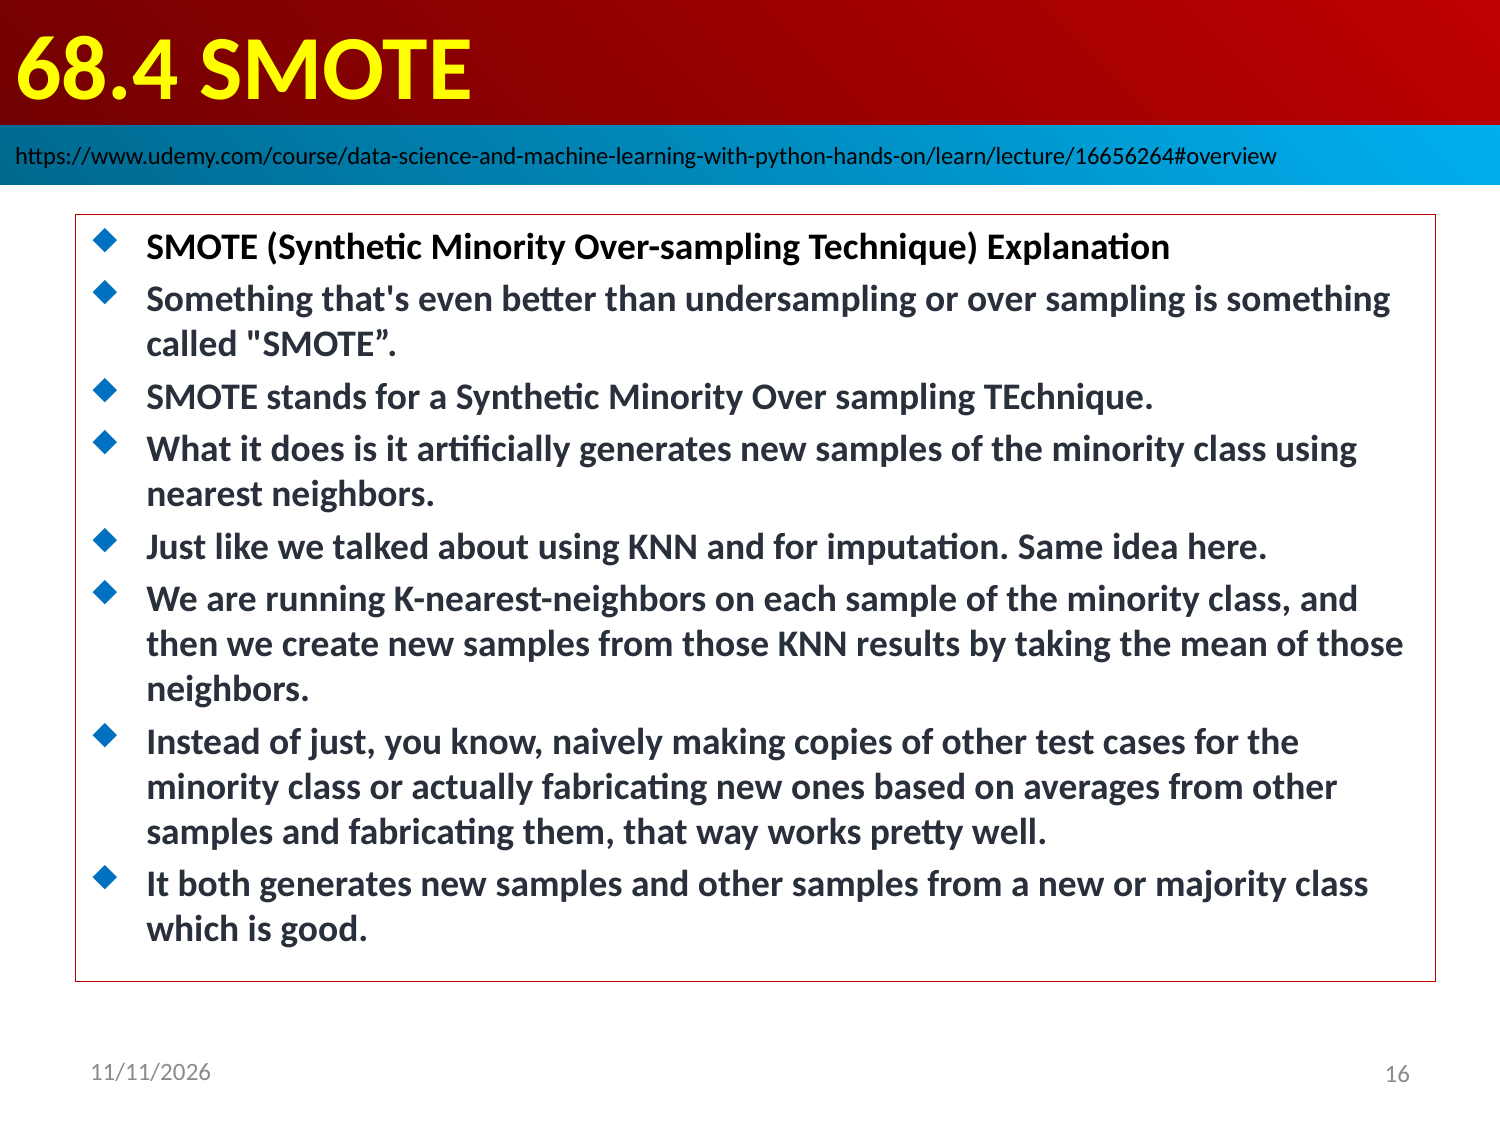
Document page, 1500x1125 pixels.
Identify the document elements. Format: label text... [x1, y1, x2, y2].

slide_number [75, 1040, 425, 1101]
text_box https://www.udemy.com/course/data-science-and-machine-learning-with-python-hands-on/learn/lecture/16656264#overview [0, 125, 1500, 185]
title 68.4 SMOTE [0, 0, 1500, 125]
subtitle SMOTE (Synthetic Minority Over-sampling Technique) Explanation Something that's even better than undersampling or over sampling is something called "SMOTE”. SMOTE stands for a Synthetic Minority Over sampling TEchnique. What it does is it artificially generates new samples of the minority class using nearest neighbors. Just like we talked about using KNN and for imputation. Same idea here. We are running K-nearest-neighbors on each sample of the minority class, and then we create new samples from those KNN results by taking the mean of those neighbors. Instead of just, you know, naively making copies of other test cases for the minority class or actually fabricating new ones based on averages from other samples and fabricating them, that way works pretty well. It both generates new samples and other samples from a new or majority class which is good. [75, 214, 1436, 982]
slide_number 16 [1074, 1042, 1425, 1103]
